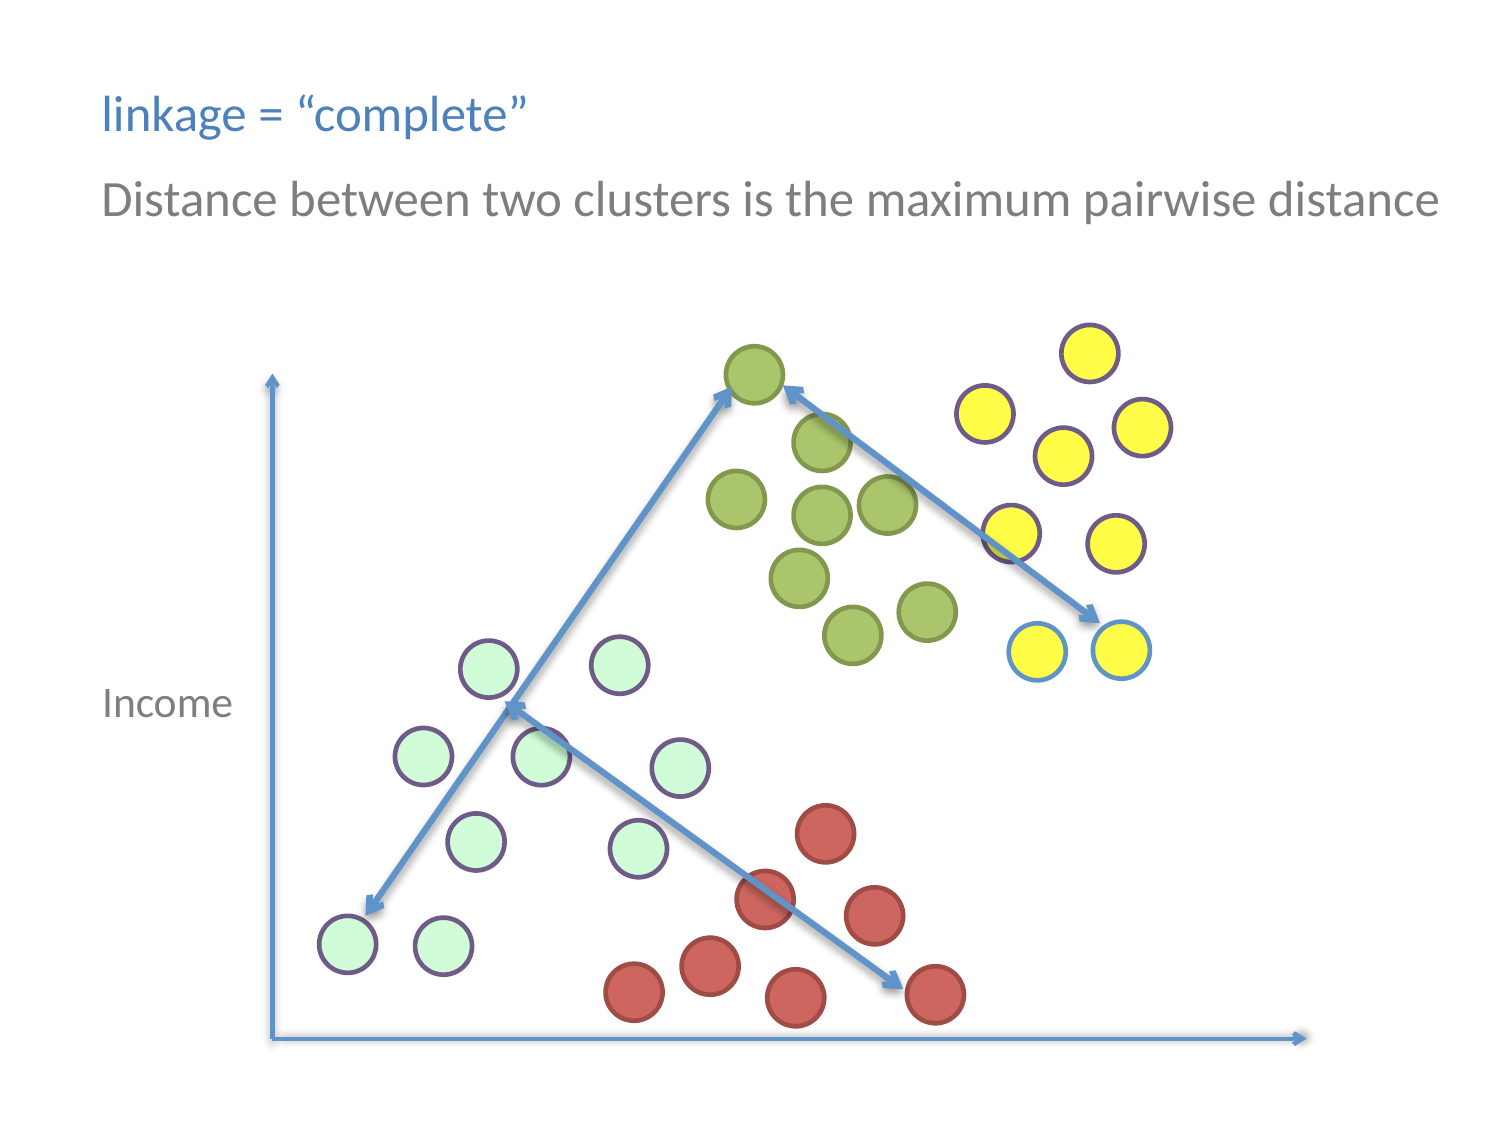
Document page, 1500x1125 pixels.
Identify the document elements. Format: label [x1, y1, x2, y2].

text_box [99, 680, 263, 735]
text_box [272, 324, 1309, 1044]
text_box [99, 87, 1450, 150]
text_box [99, 163, 1450, 235]
